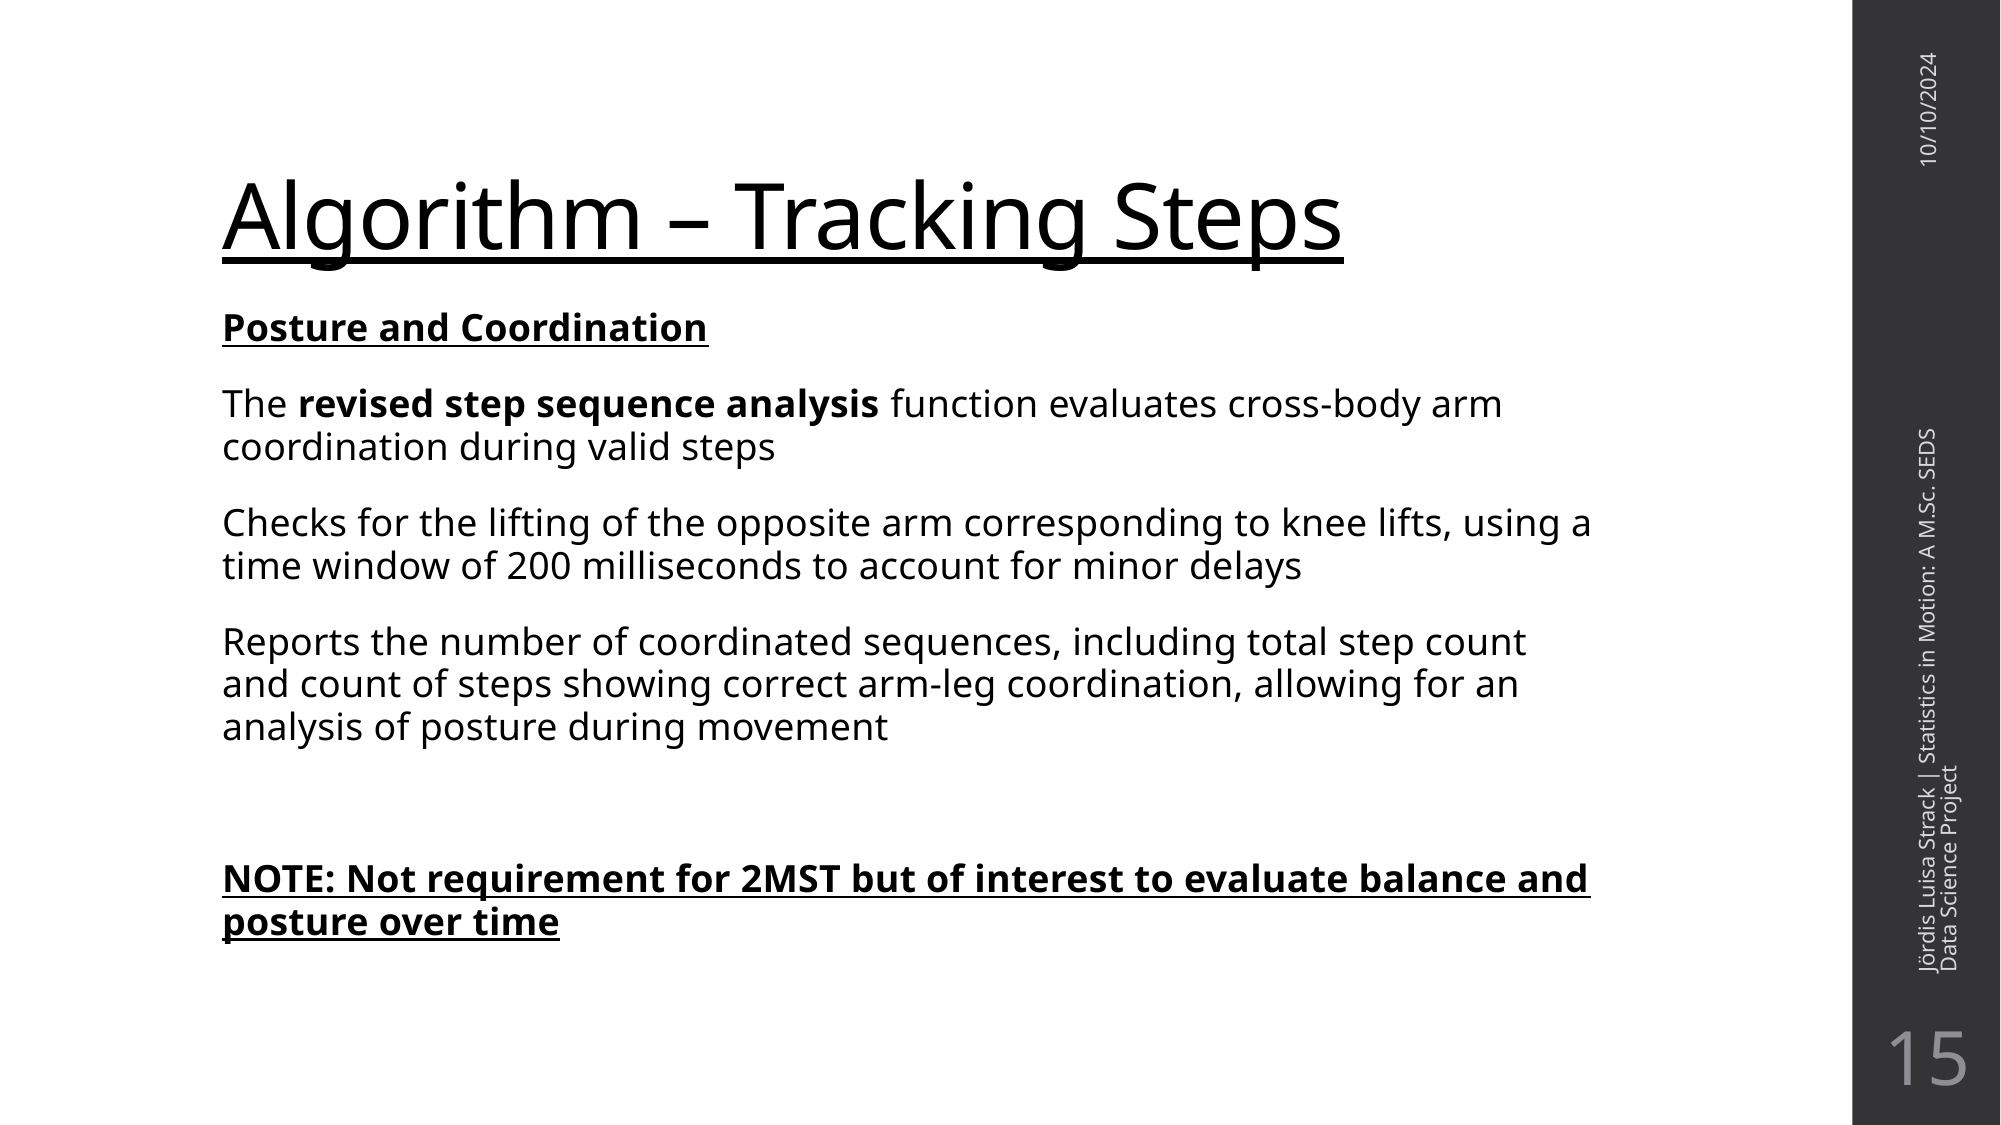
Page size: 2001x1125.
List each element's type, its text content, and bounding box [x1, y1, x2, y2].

list Posture and Coordination The revised step sequence analysis function evaluates cross-body arm coordination during valid steps Checks for the lifting of the opposite arm corresponding to knee lifts, using a time window of 200 milliseconds to account for minor delays Reports the number of coordinated sequences, including total step count and count of steps showing correct arm-leg coordination, allowing for an analysis of posture during movement NOTE: Not requirement for 2MST but of interest to evaluate balance and posture over time [206, 299, 1617, 1014]
footer Jördis Luisa Strack | Statistics in Motion: A M.Sc. SEDS Data Science Project [1897, 400, 1958, 988]
slide_number 15 [1852, 1012, 2000, 1110]
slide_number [1897, 37, 1958, 351]
title Algorithm – Tracking Steps [206, 60, 1797, 278]
